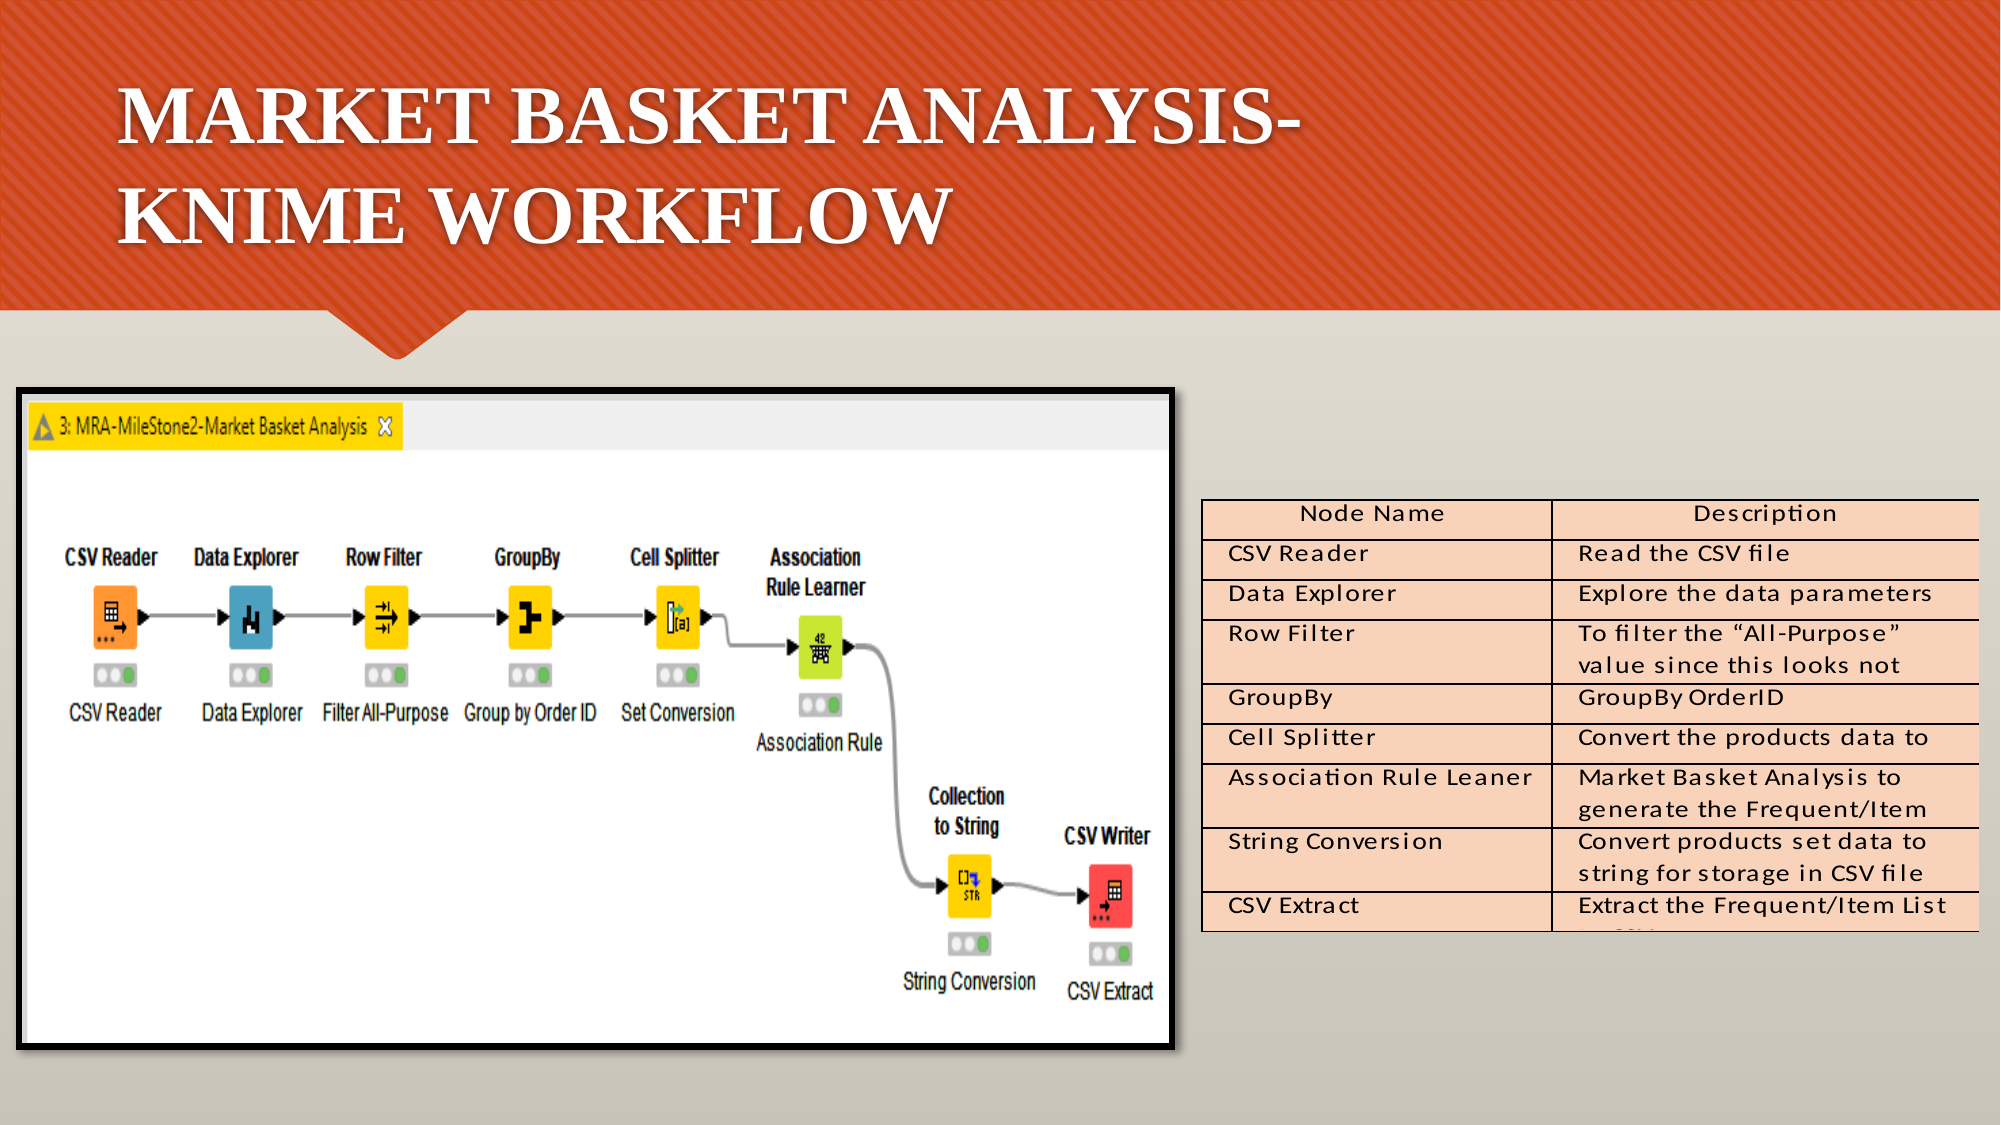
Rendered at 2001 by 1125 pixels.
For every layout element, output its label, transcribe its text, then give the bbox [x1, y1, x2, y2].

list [21, 393, 1170, 1044]
picture [1200, 499, 1982, 934]
title MARKET BASKET ANALYSIS- KNIME WORKFLOW [101, 108, 1961, 268]
